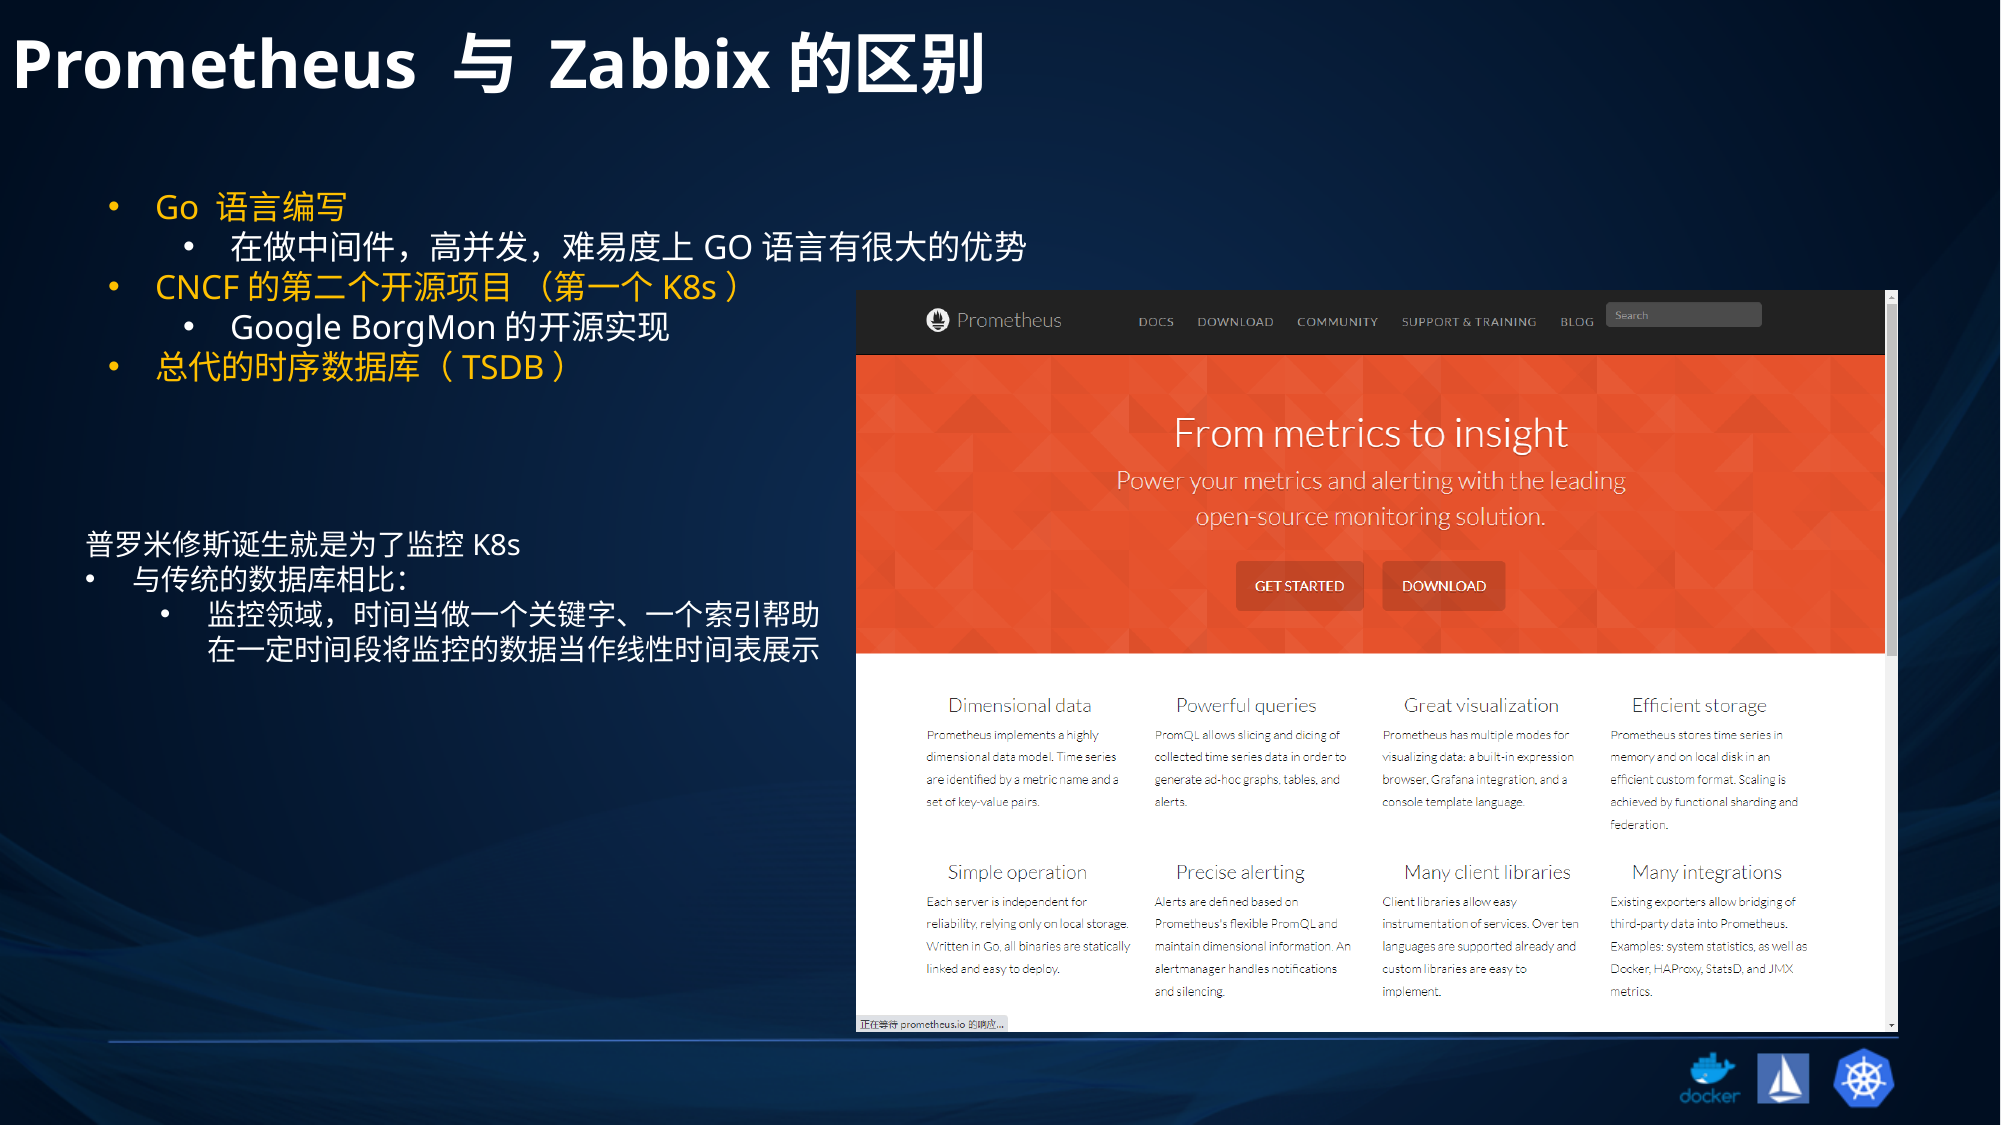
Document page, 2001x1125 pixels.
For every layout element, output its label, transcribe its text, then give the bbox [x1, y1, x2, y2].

picture [0, 0, 2001, 1125]
text_box 普罗米修斯诞生就是为了监控K8s 与传统的数据库相比： 监控领域，时间当做一个关键字、一个索引帮助在一定时间段将监控的数据当作线性时间表展示 [70, 518, 856, 674]
text_box Prometheus 与 Zabbix的区别 [0, 14, 1003, 110]
text_box Go 语言编写 在做中间件，高并发，难易度上GO语言有很大的优势 CNCF的第二个开源项目 （第一个K8s） Google BorgMon的开源实现 总代的时序数据库（TSDB） [93, 178, 1102, 394]
